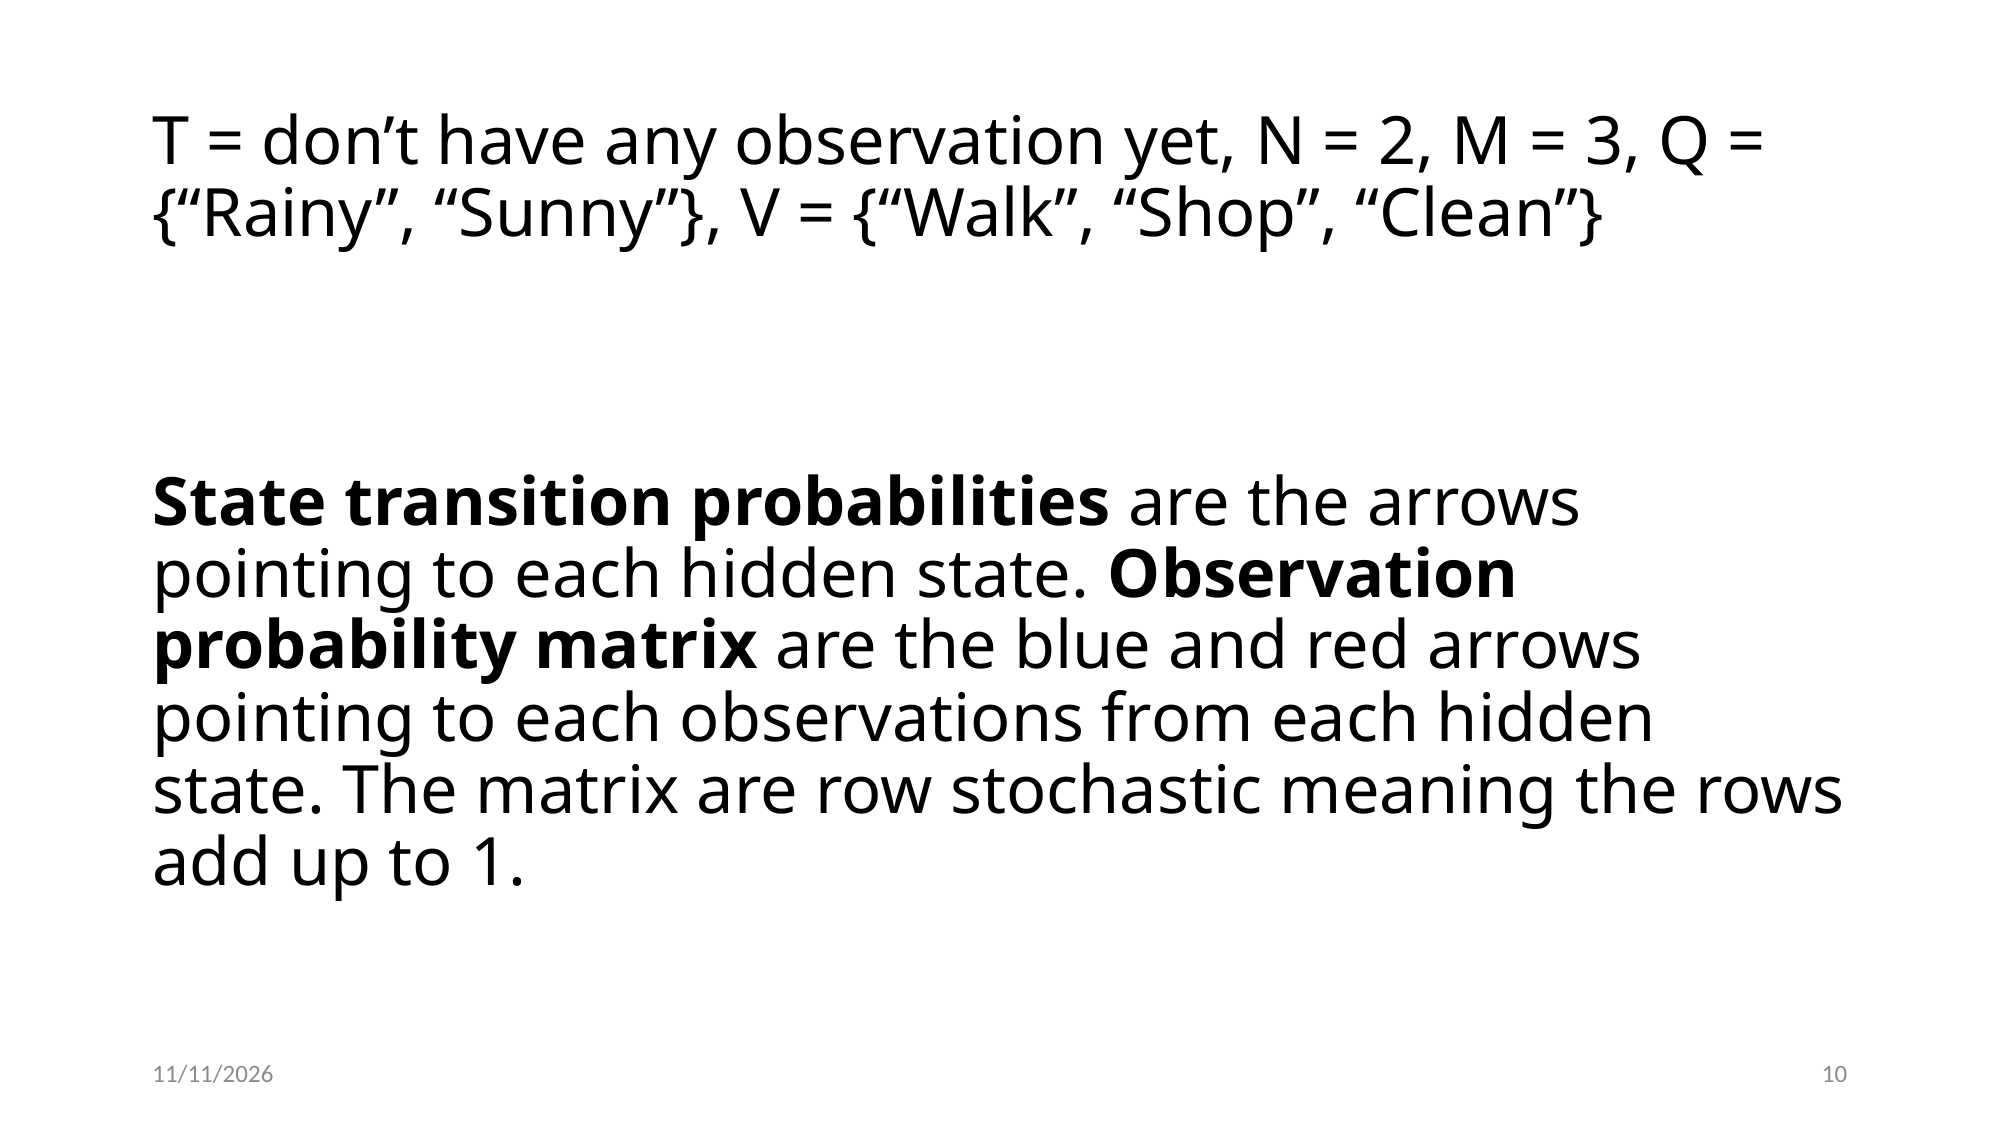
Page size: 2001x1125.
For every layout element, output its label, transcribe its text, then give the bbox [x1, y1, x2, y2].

slide_number 10 [1412, 1042, 1863, 1103]
title T = don’t have any observation yet, N = 2, M = 3, Q = {“Rainy”, “Sunny”}, V = {“Walk”, “Shop”, “Clean”} State transition probabilities are the arrows pointing to each hidden state. Observation probability matrix are the blue and red arrows pointing to each observations from each hidden state. The matrix are row stochastic meaning the rows add up to 1. [137, 59, 1863, 1027]
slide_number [137, 1042, 588, 1103]
